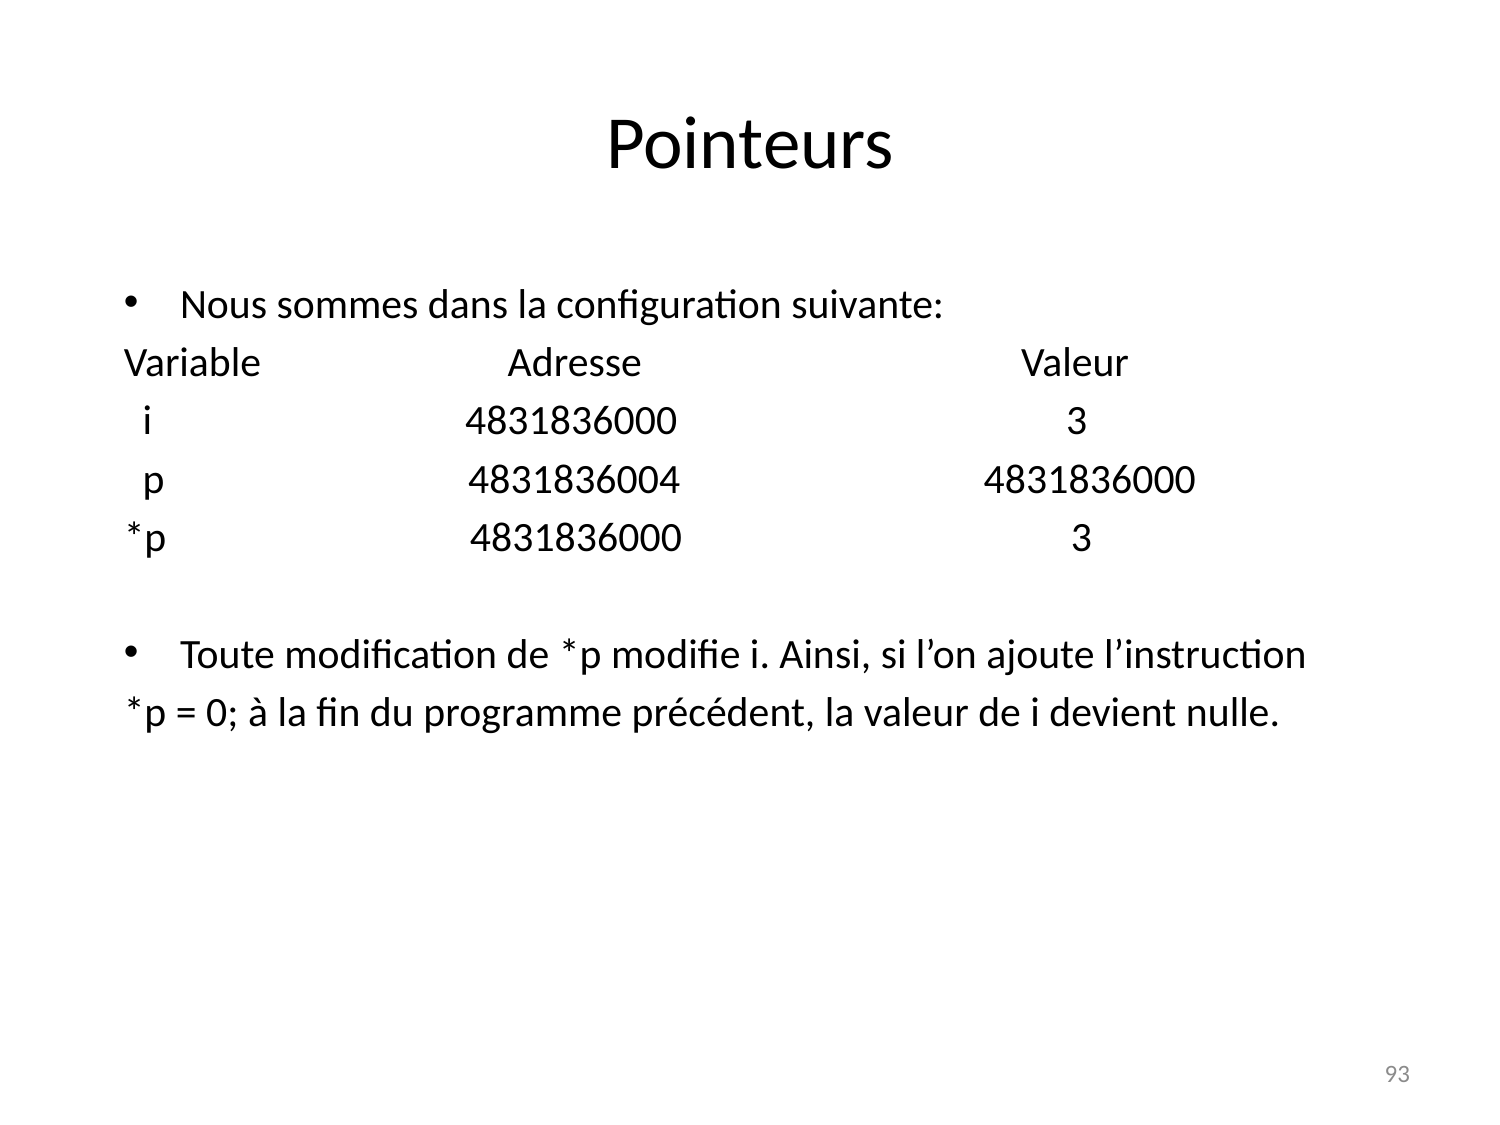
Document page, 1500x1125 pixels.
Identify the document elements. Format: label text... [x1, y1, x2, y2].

list Nous sommes dans la configuration suivante: Variable Adresse Valeur i 4831836000 3 p 4831836004 4831836000 *p 4831836000 3 Toute modification de *p modifie i. Ainsi, si l’on ajoute l’instruction *p = 0; à la fin du programme précédent, la valeur de i devient nulle. [108, 268, 1459, 1012]
title Pointeurs [74, 44, 1426, 233]
slide_number 93 [1074, 1042, 1425, 1103]
